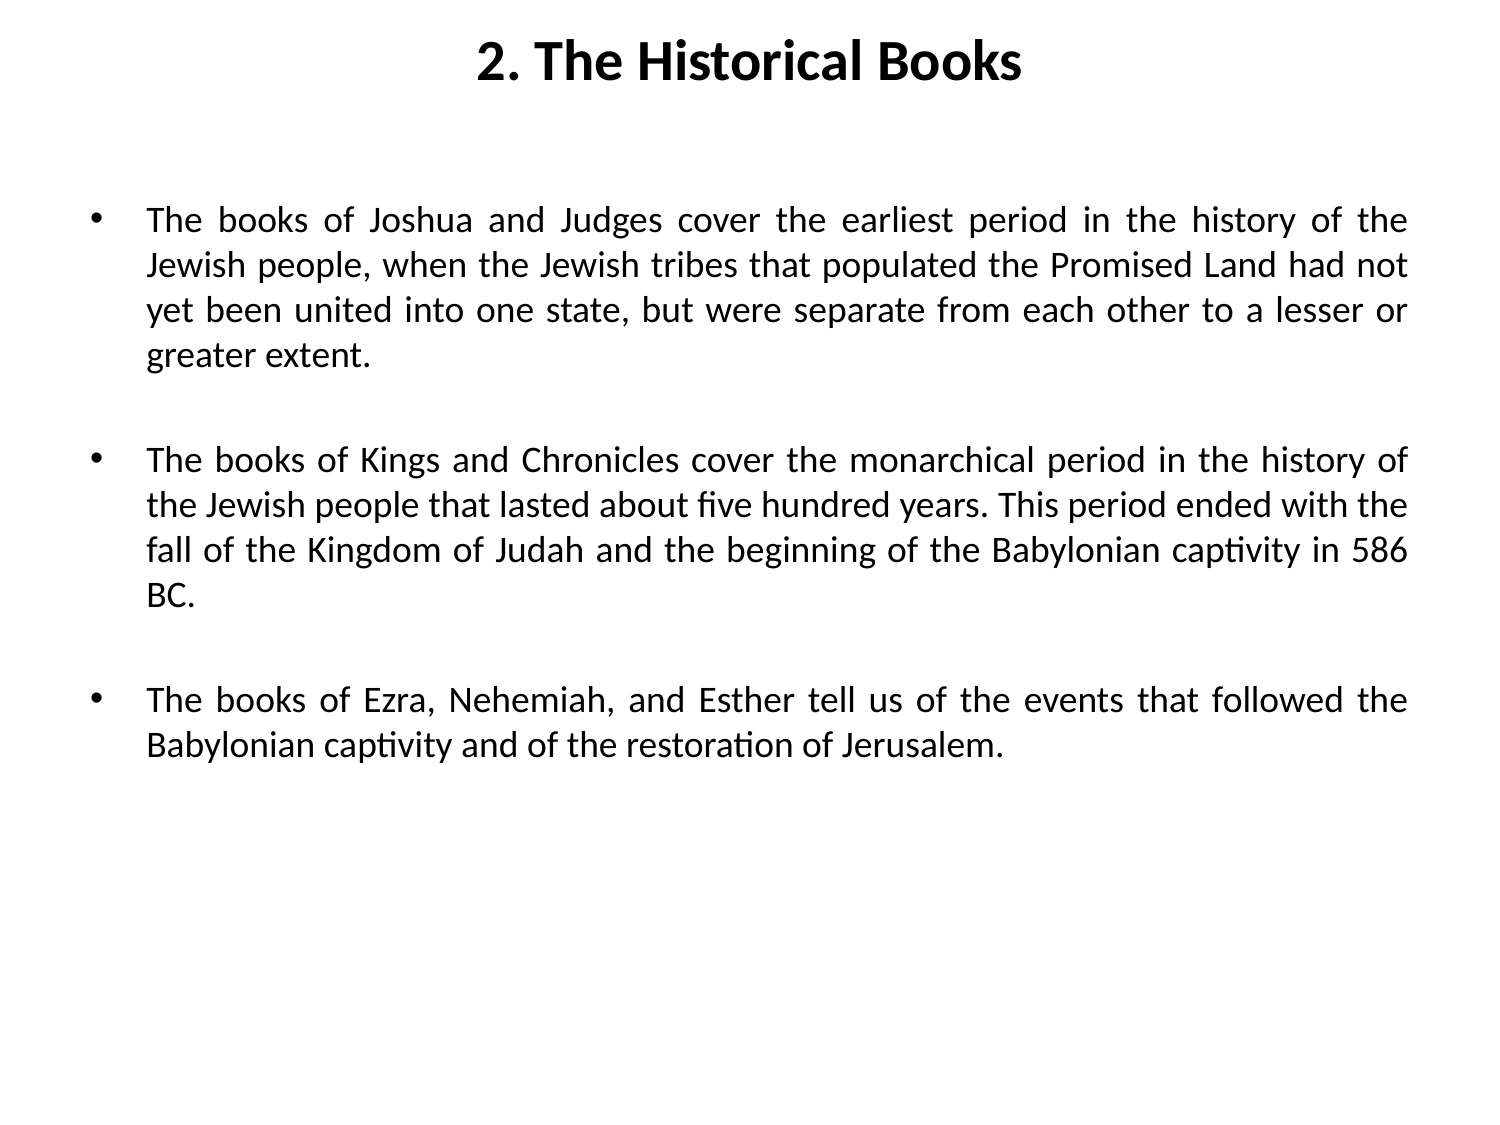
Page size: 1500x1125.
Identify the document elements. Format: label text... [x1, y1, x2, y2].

title 2. The Historical Books [74, 0, 1426, 114]
list The books of Joshua and Judges cover the earliest period in the history of the Jewish people, when the Jewish tribes that populated the Promised Land had not yet been united into one state, but were separate from each other to a lesser or greater extent. The books of Kings and Chronicles cover the monarchical period in the history of the Jewish people that lasted about five hundred years. This period ended with the fall of the Kingdom of Judah and the beginning of the Babylonian captivity in 586 BC. The books of Ezra, Nehemiah, and Esther tell us of the events that followed the Babylonian captivity and of the restoration of Jerusalem. [74, 186, 1426, 1006]
